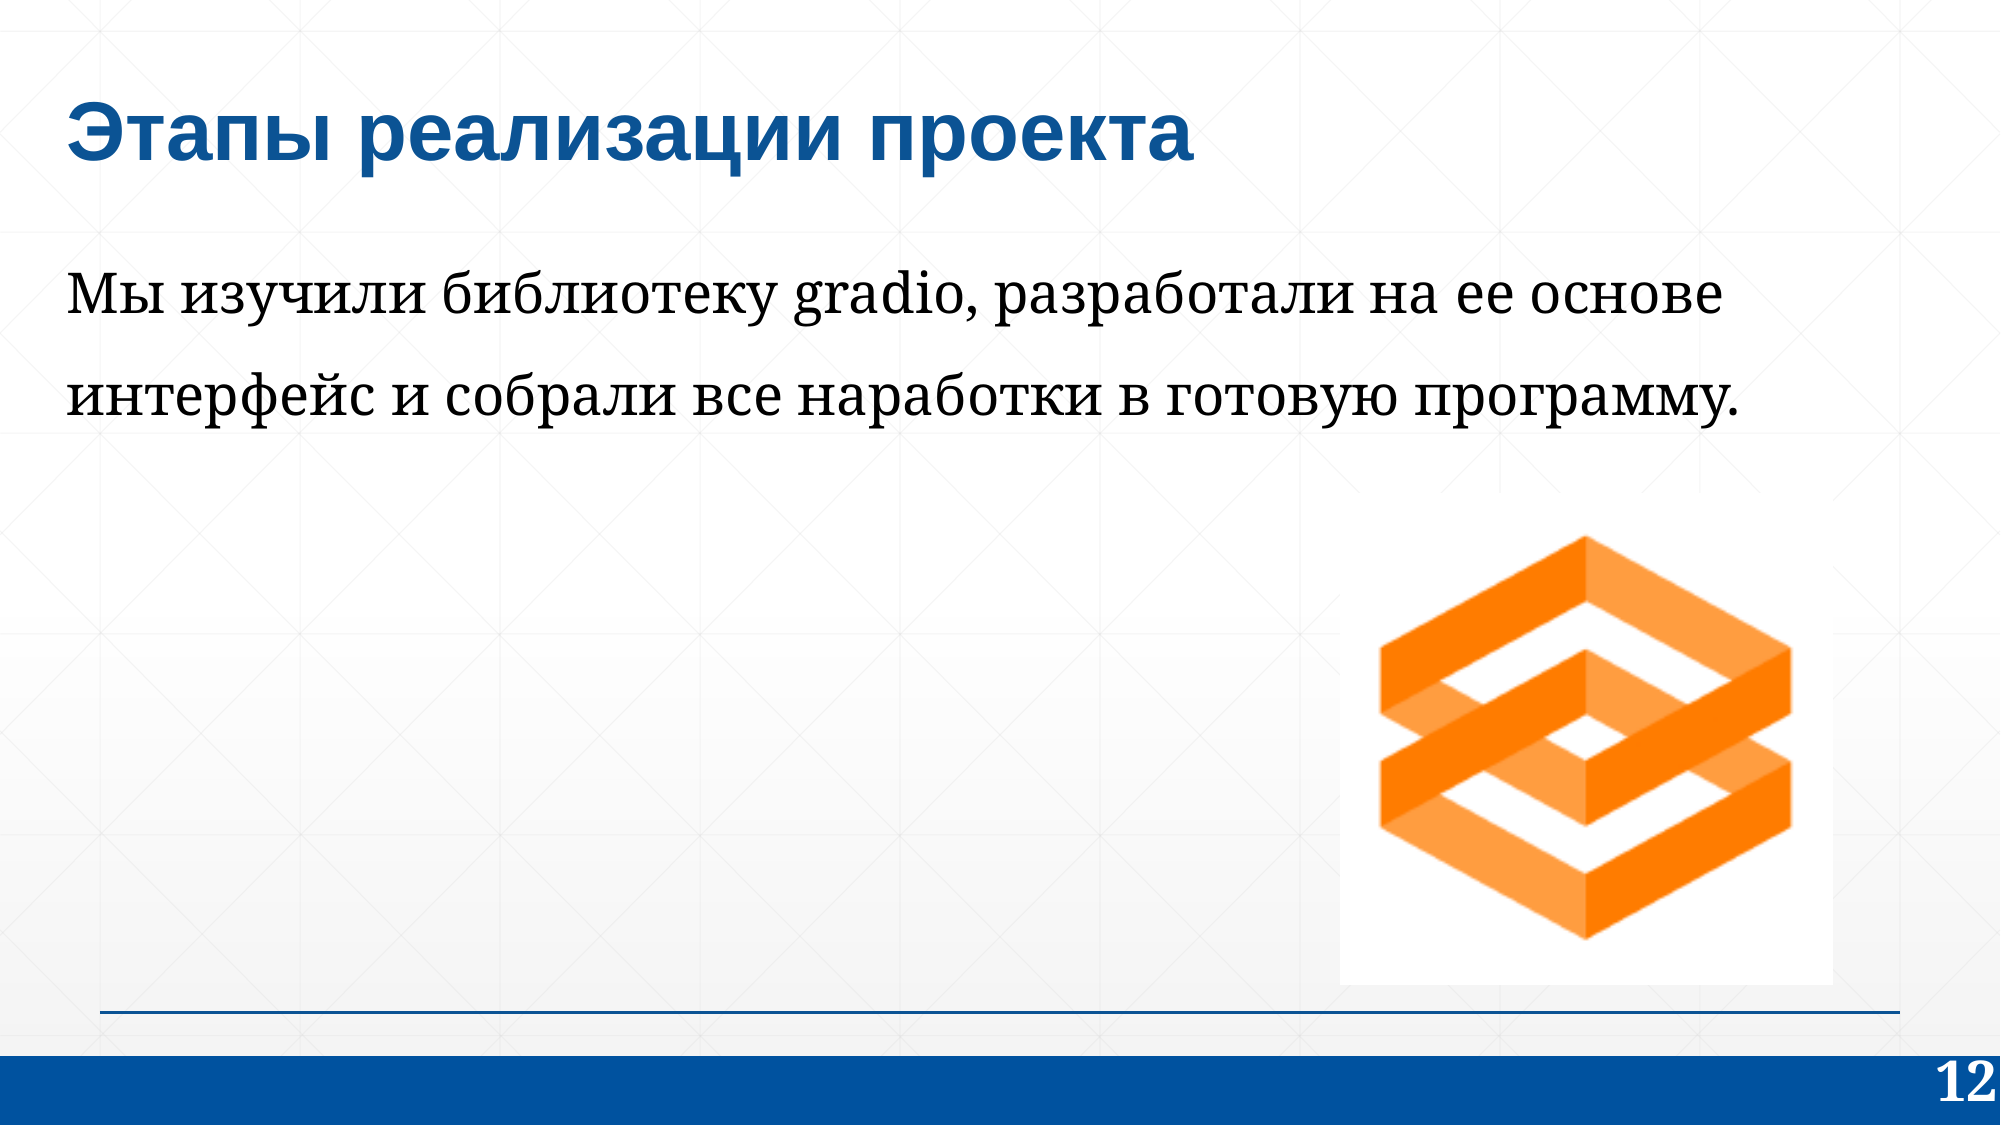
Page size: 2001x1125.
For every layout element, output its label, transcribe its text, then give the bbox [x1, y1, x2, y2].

text_box 12 [1920, 1054, 2000, 1114]
text_box Мы изучили библиотеку gradio, разработали на ее основе интерфейс и собрали все наработки в готовую программу. [46, 214, 1944, 437]
text_box [0, 1055, 2000, 1125]
title Этапы реализации проекта [51, 78, 1894, 186]
picture [1340, 493, 1833, 986]
